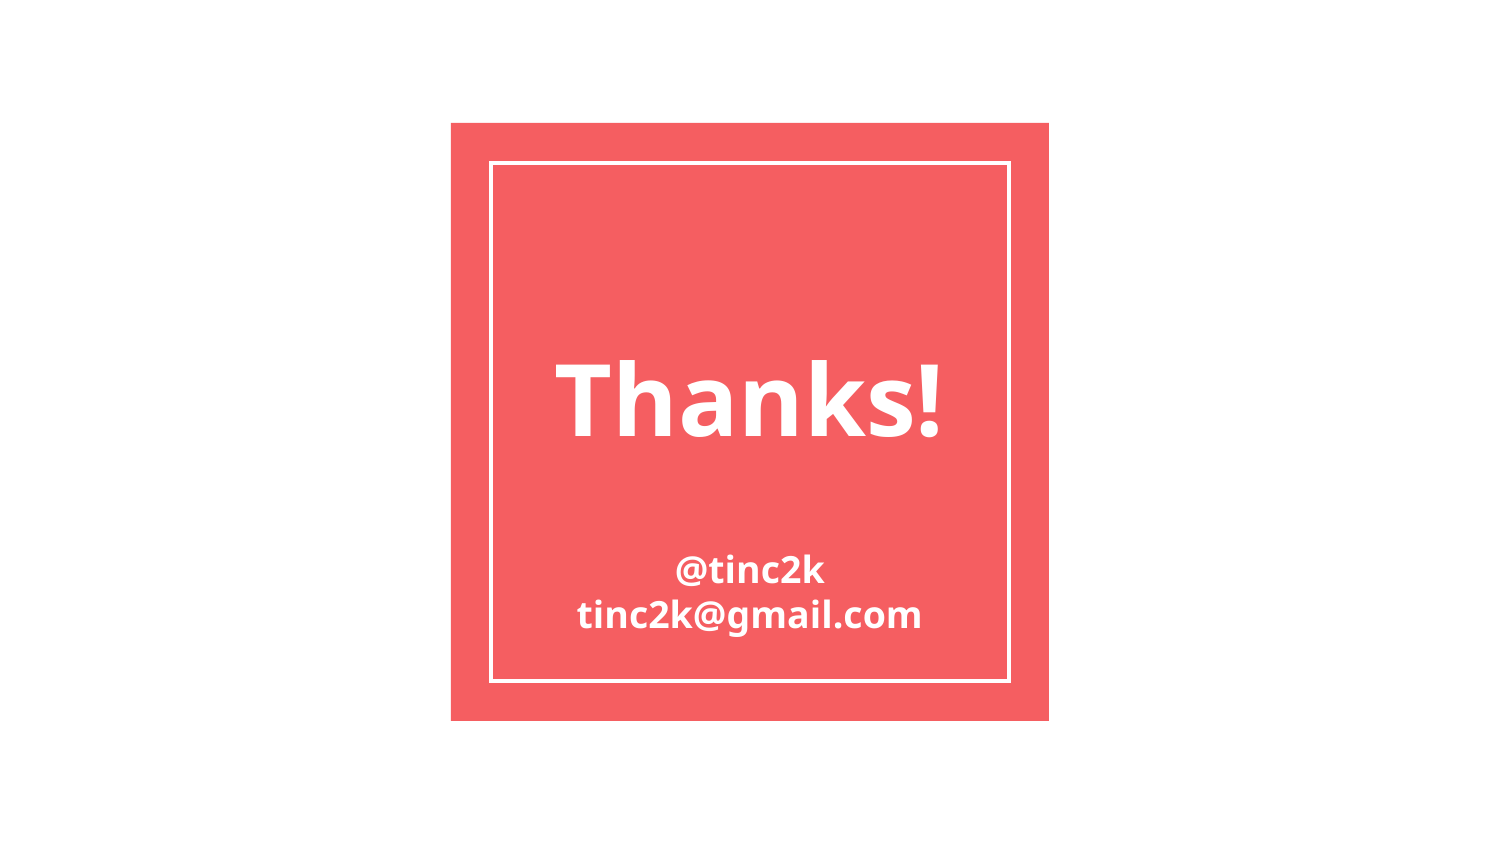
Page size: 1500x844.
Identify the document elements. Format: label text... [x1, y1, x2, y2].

title Thanks! [507, 266, 993, 527]
subtitle @tinc2k tinc2k@gmail.com [507, 535, 993, 651]
